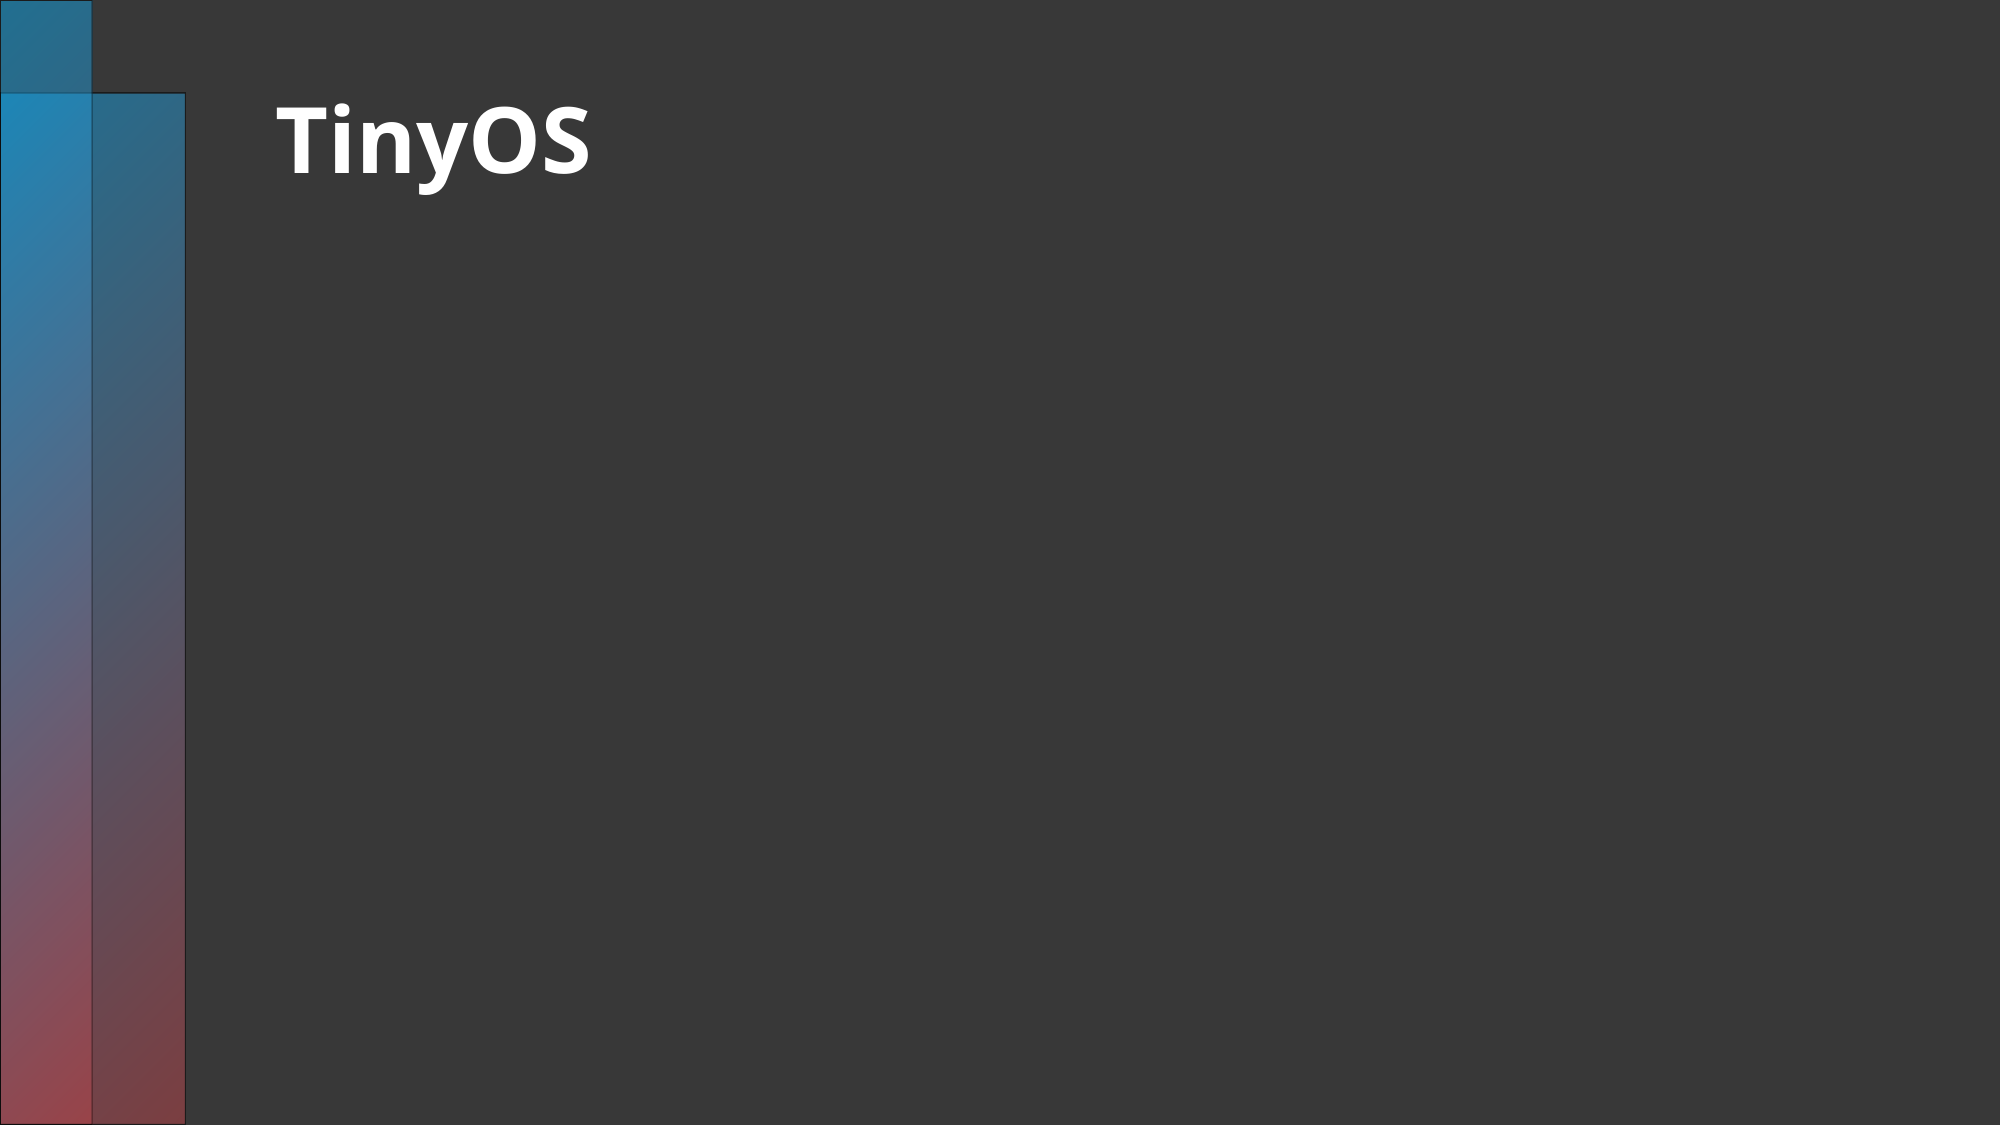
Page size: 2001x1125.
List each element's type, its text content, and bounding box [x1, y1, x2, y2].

title TinyOS [260, 74, 1817, 329]
